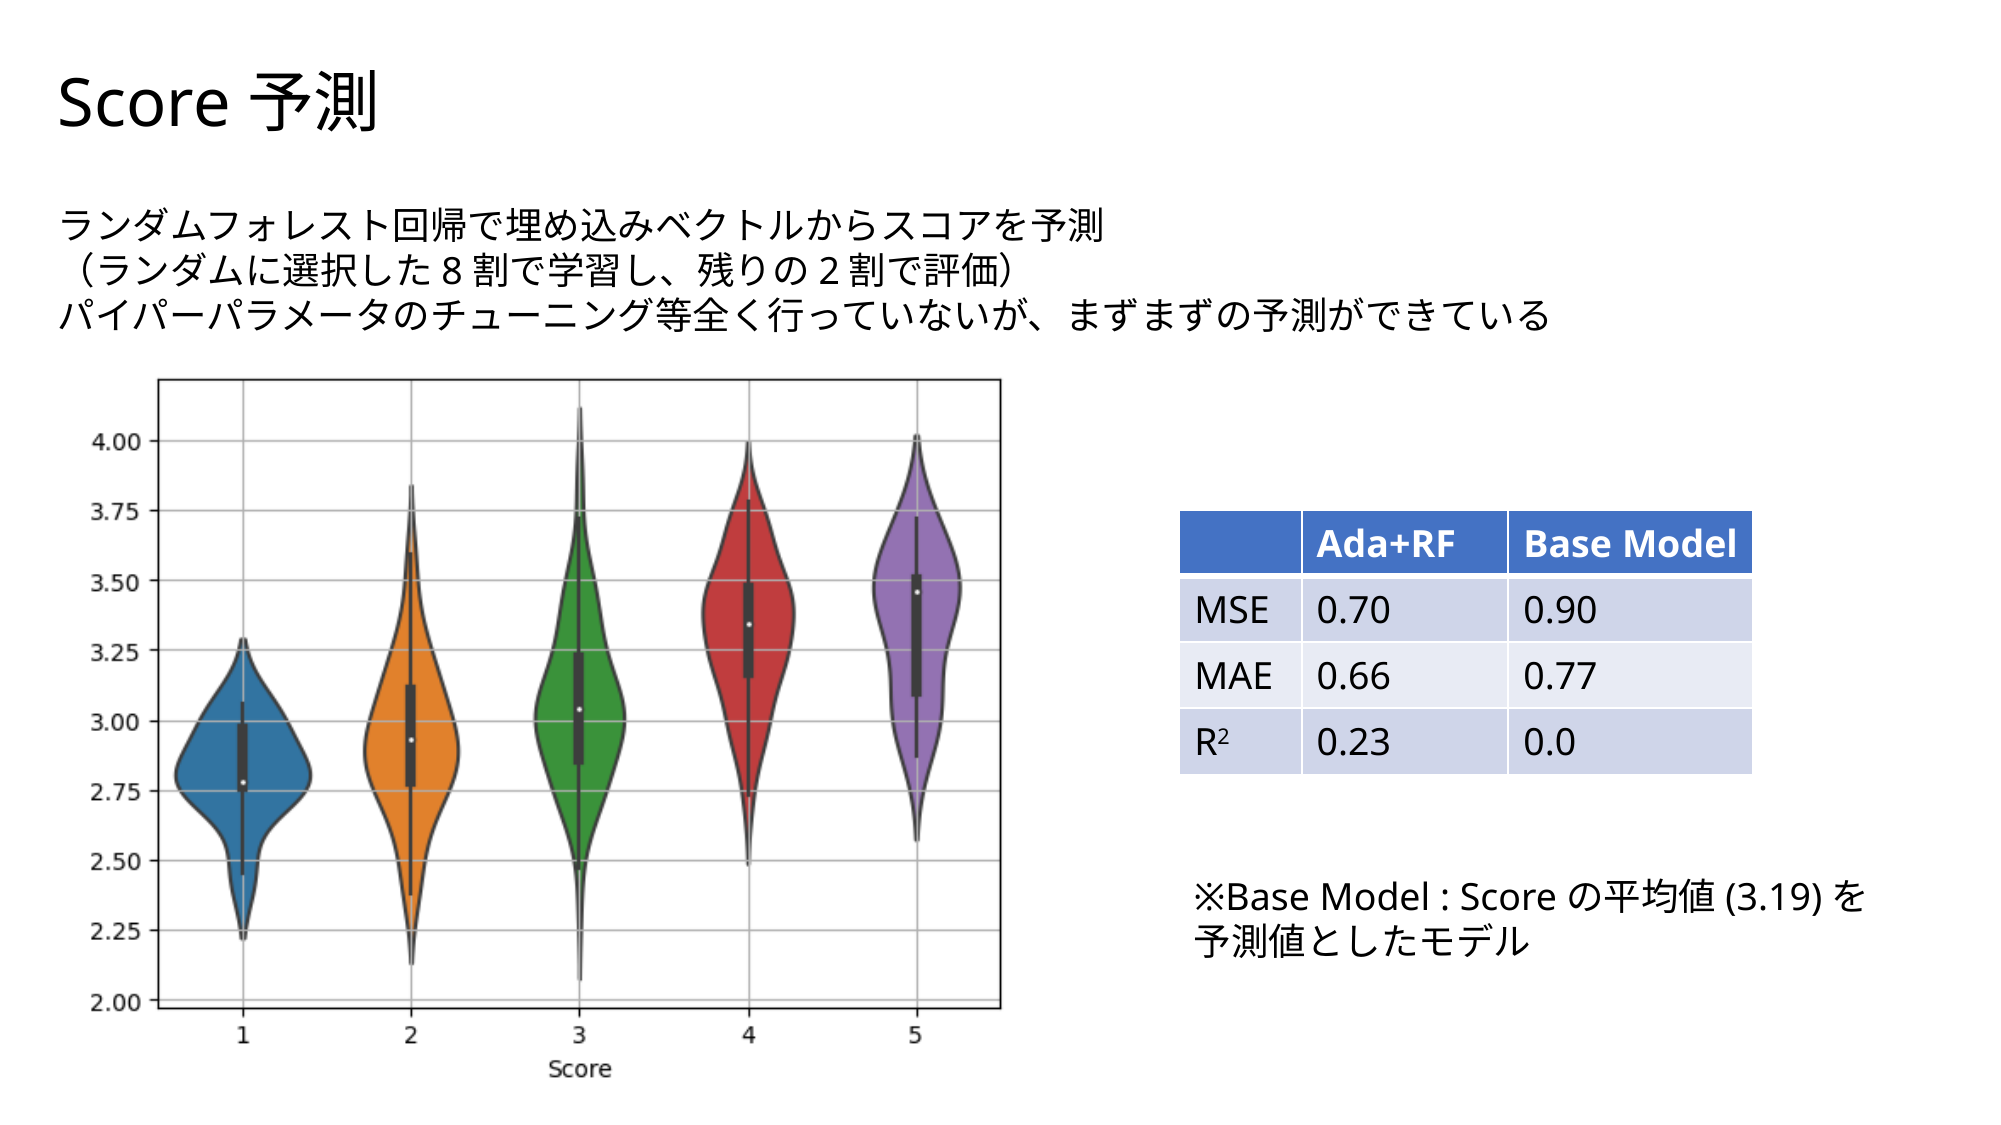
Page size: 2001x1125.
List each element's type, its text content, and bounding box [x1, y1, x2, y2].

text_box ランダムフォレスト回帰で埋め込みベクトルからスコアを予測 （ランダムに選択した8割で学習し、残りの2割で評価） パイパーパラメータのチューニング等全く行っていないが、まずまずの予測ができている [42, 194, 1840, 345]
table_cell 0.23 [1303, 709, 1507, 774]
table_header Base Model [1509, 511, 1752, 573]
table_cell 0.70 [1303, 579, 1507, 641]
table_cell 0.90 [1509, 579, 1752, 641]
table_cell 0.66 [1303, 643, 1507, 707]
table_header Ada+RF [1303, 511, 1507, 573]
text_box ※Base Model : Scoreの平均値(3.19)を予測値としたモデル [1179, 865, 1916, 971]
picture [73, 363, 1017, 1098]
title Score予測 [42, 27, 1768, 183]
table_header [1180, 511, 1301, 573]
table_cell 0.0 [1509, 709, 1752, 774]
table_cell MSE [1180, 579, 1301, 641]
table_cell R2 [1180, 709, 1301, 774]
table_cell 0.77 [1509, 643, 1752, 707]
table_cell MAE [1180, 643, 1301, 707]
